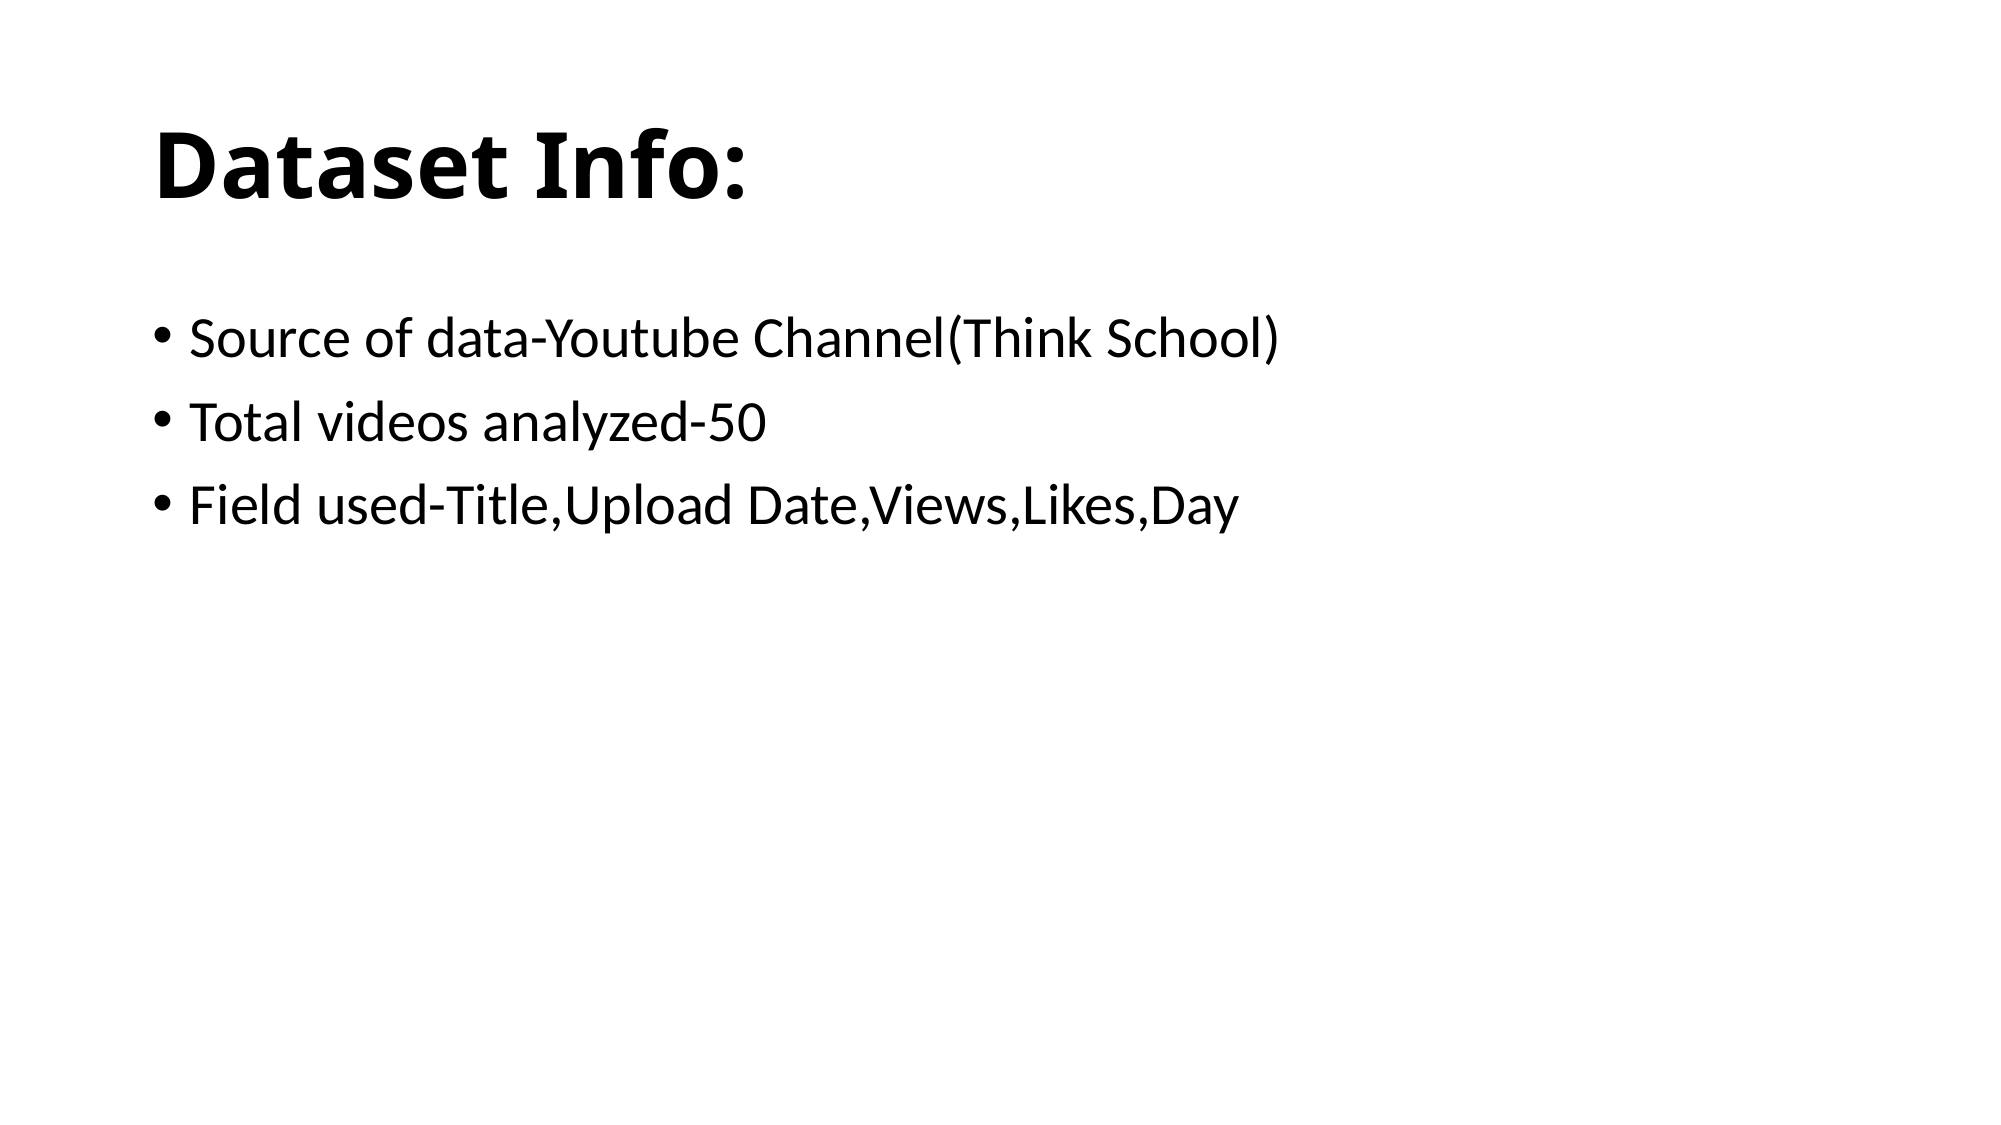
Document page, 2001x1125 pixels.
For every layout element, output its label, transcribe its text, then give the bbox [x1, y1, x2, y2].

title Dataset Info: [137, 59, 1863, 278]
list Source of data-Youtube Channel(Think School) Total videos analyzed-50 Field used-Title,Upload Date,Views,Likes,Day [137, 299, 1863, 1014]
